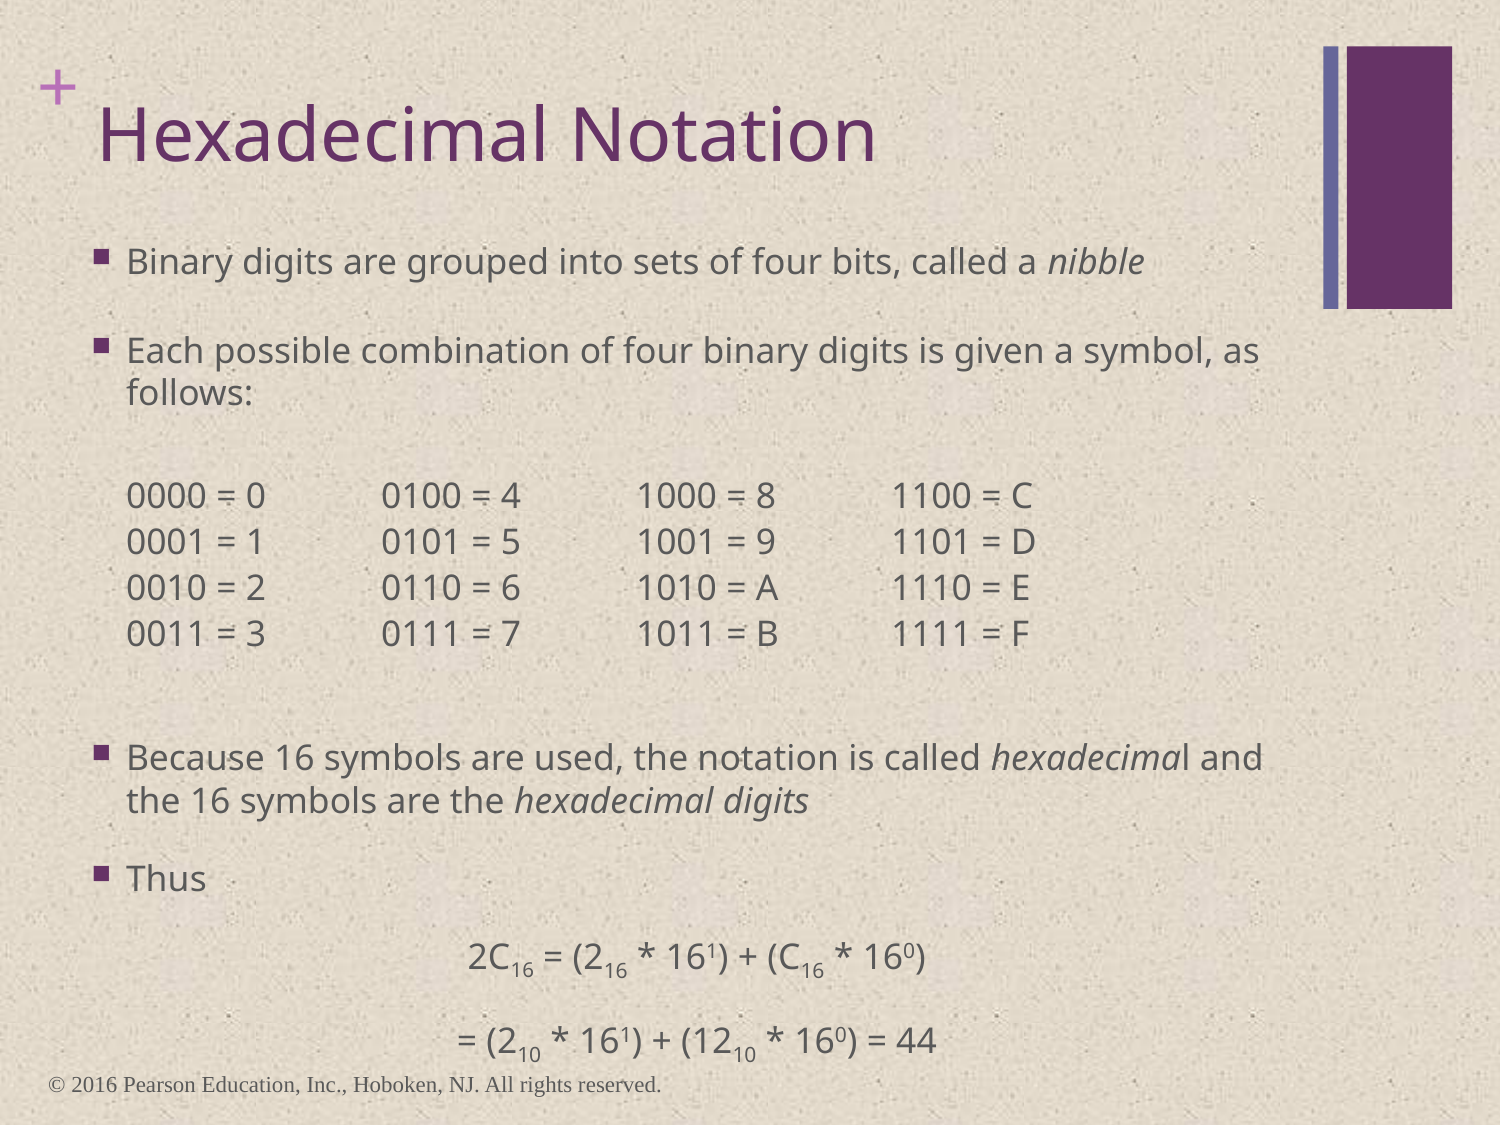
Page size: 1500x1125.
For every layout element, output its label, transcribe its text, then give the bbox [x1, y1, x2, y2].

footer © 2016 Pearson Education, Inc., Hoboken, NJ. All rights reserved. [33, 1053, 1038, 1114]
list Binary digits are grouped into sets of four bits, called a nibble Each possible combination of four binary digits is given a symbol, as follows: 0000 = 0 0100 = 4 1000 = 8 1100 = C 0001 = 1 0101 = 5 1001 = 9 1101 = D 0010 = 2 0110 = 6 1010 = A 1110 = E 0011 = 3 0111 = 7 1011 = B 1111 = F Because 16 symbols are used, the notation is called hexadecimal and the 16 symbols are the hexadecimal digits Thus 2C16 = (216 * 161) + (C16 * 160) = (210 * 161) + (1210 * 160) = 44 [76, 231, 1317, 1083]
picture [0, 0, 1500, 1125]
title Hexadecimal Notation [81, 79, 1322, 263]
